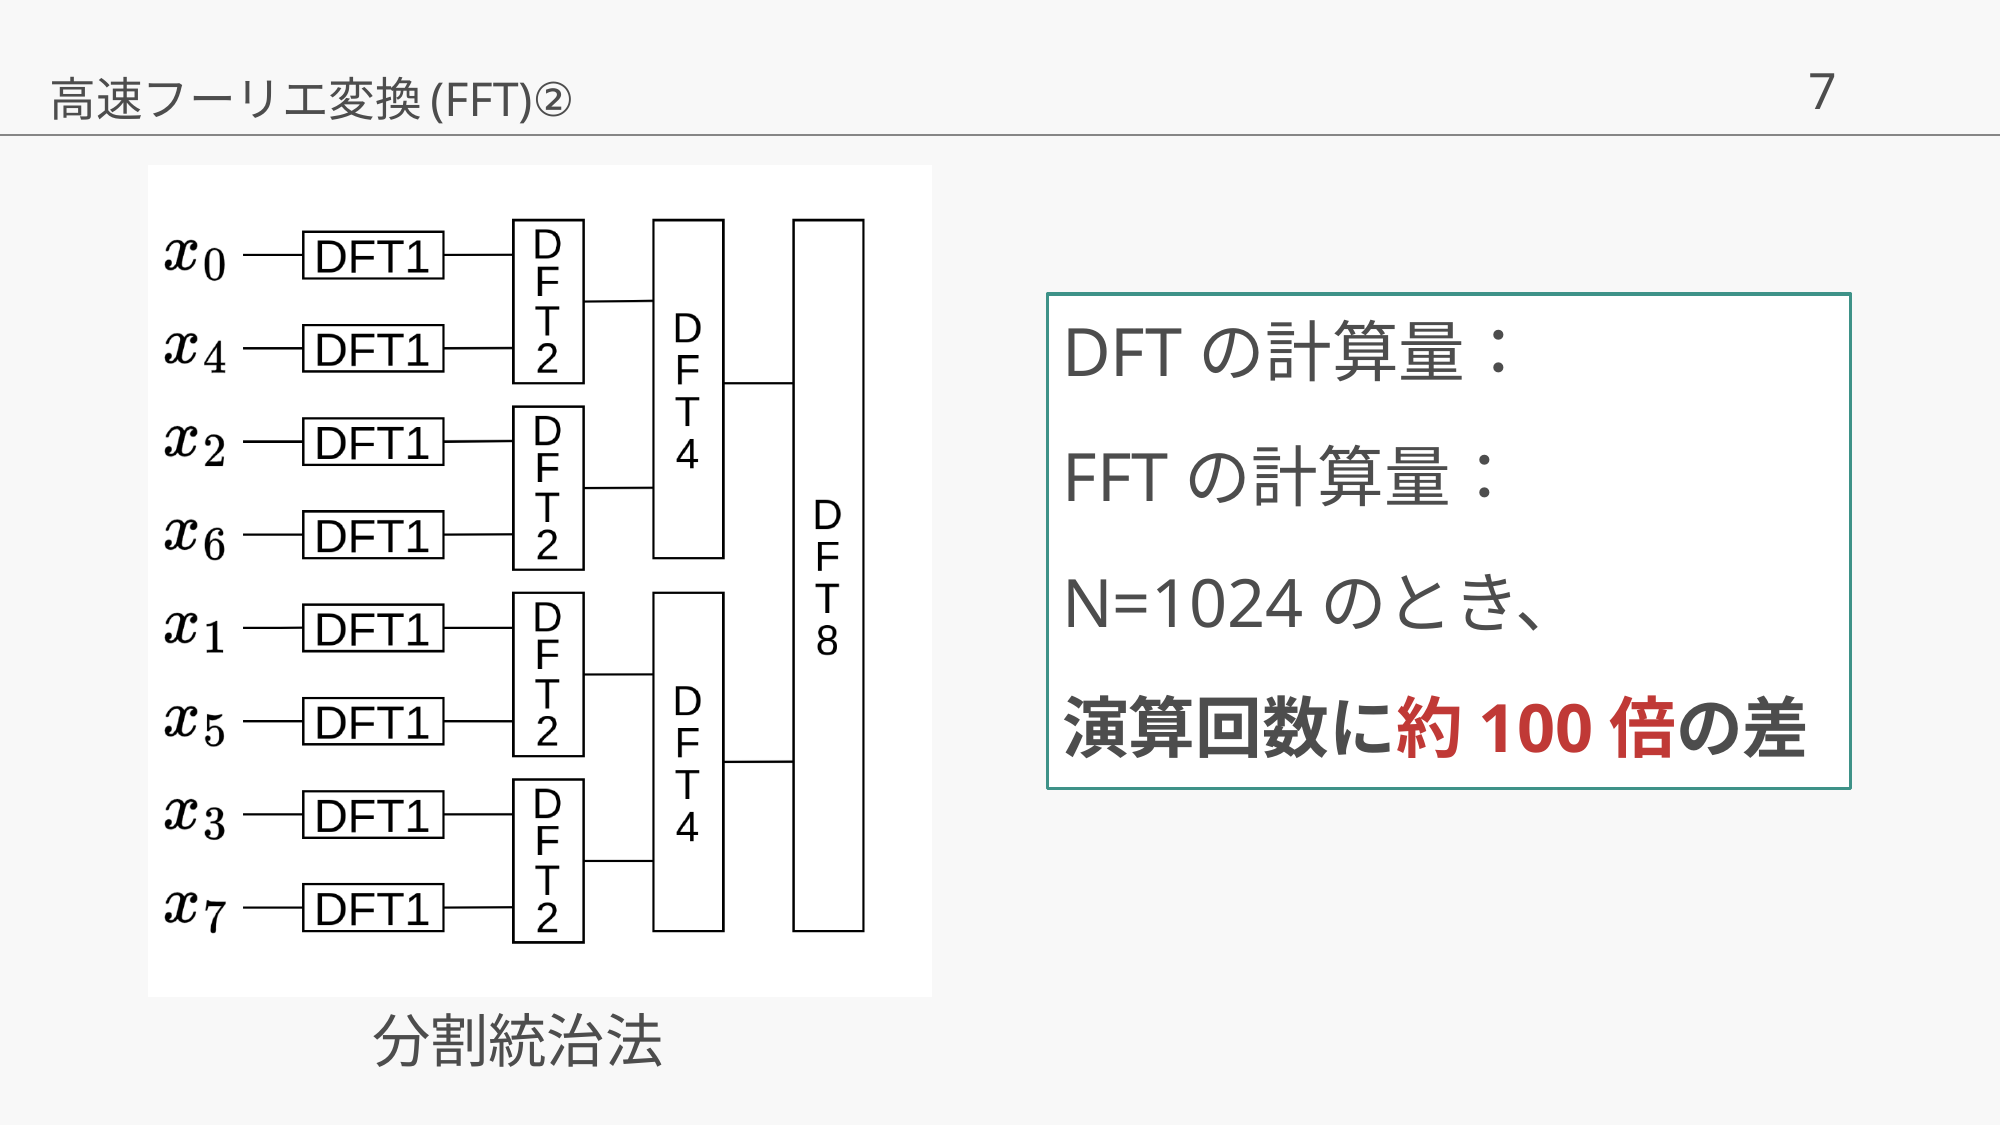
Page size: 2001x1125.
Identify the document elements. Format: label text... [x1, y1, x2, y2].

picture [148, 165, 932, 997]
text_box 分割統治法 [357, 997, 679, 1082]
list 高速フーリエ変換(FFT)② [34, 57, 1914, 135]
